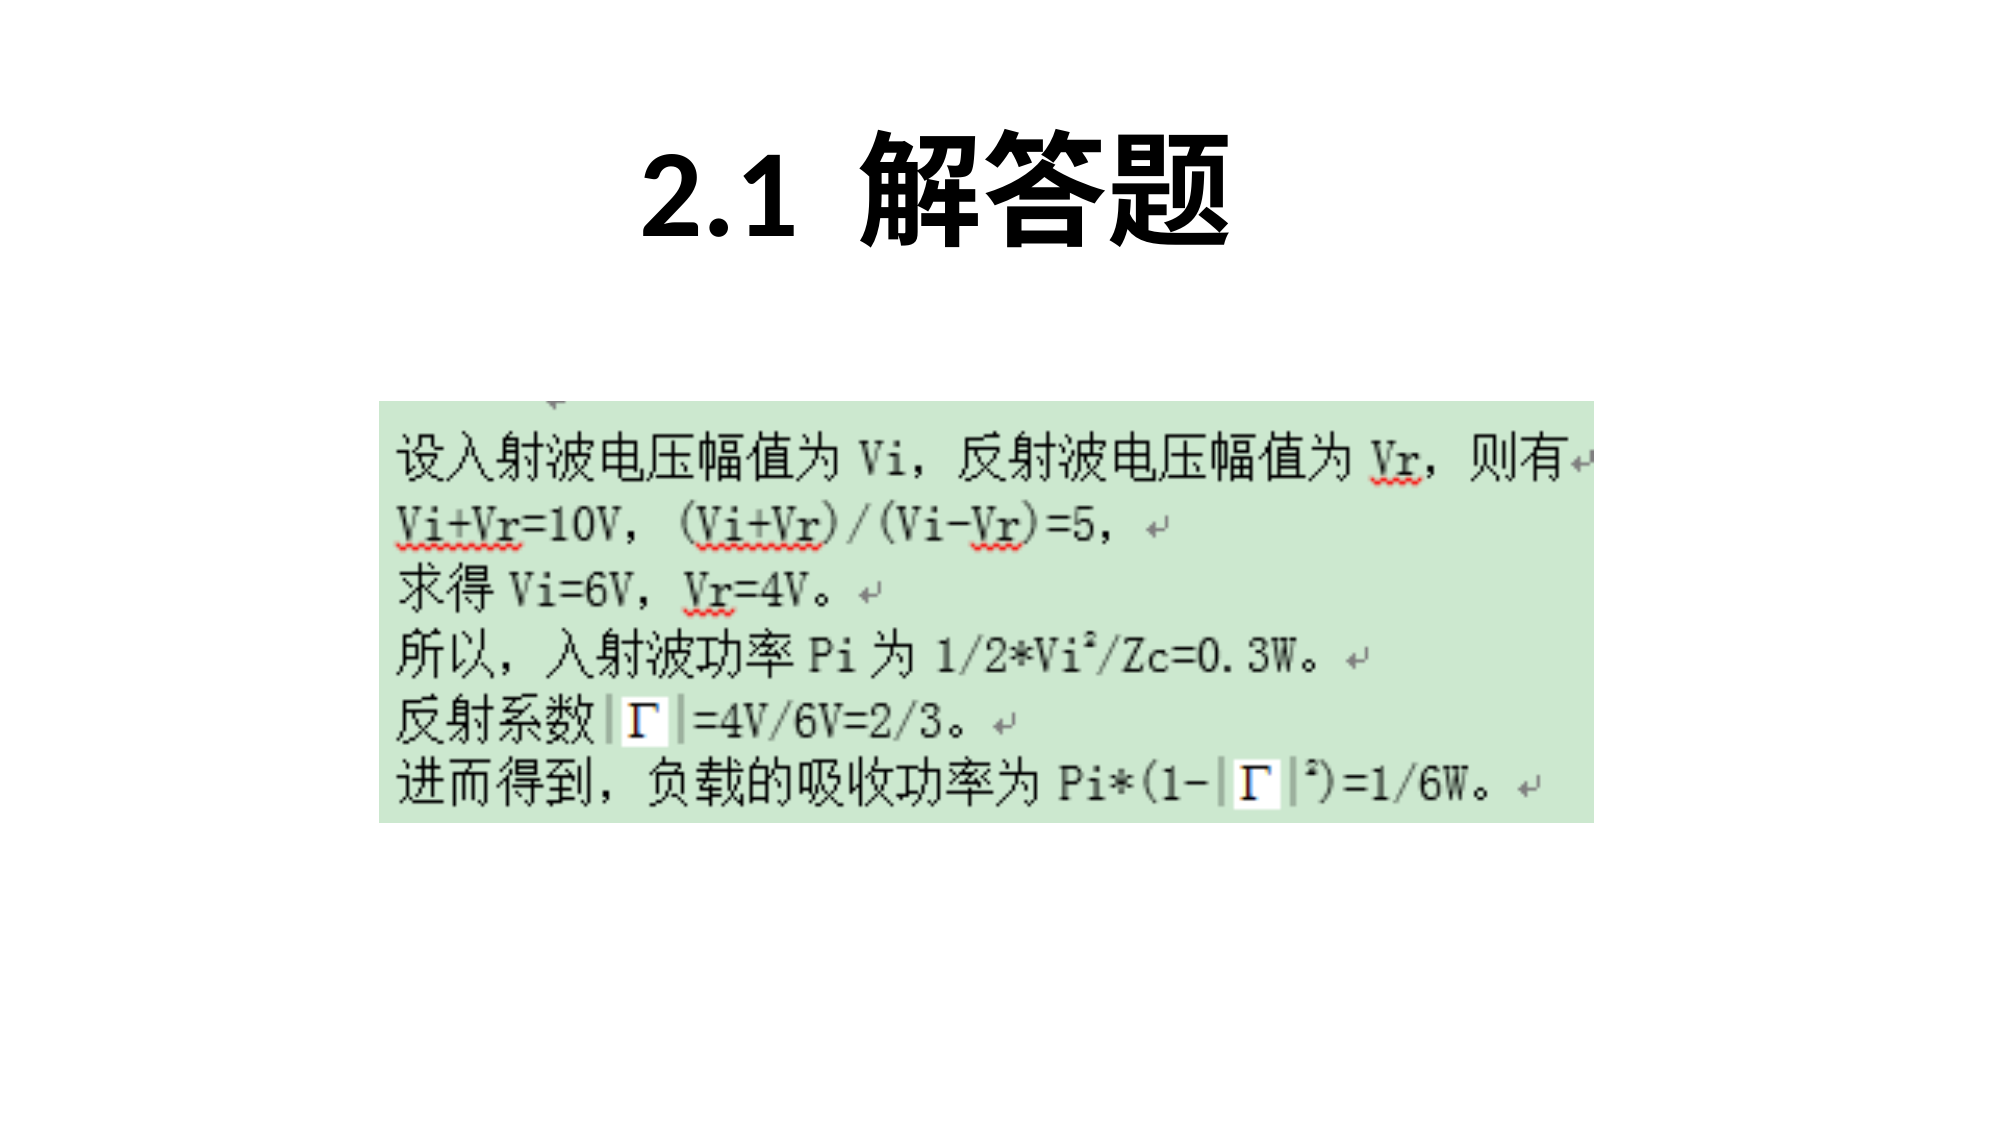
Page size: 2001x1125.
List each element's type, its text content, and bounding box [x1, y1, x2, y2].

text_box 2.1 解答题 [624, 103, 1248, 269]
picture [379, 401, 1594, 823]
